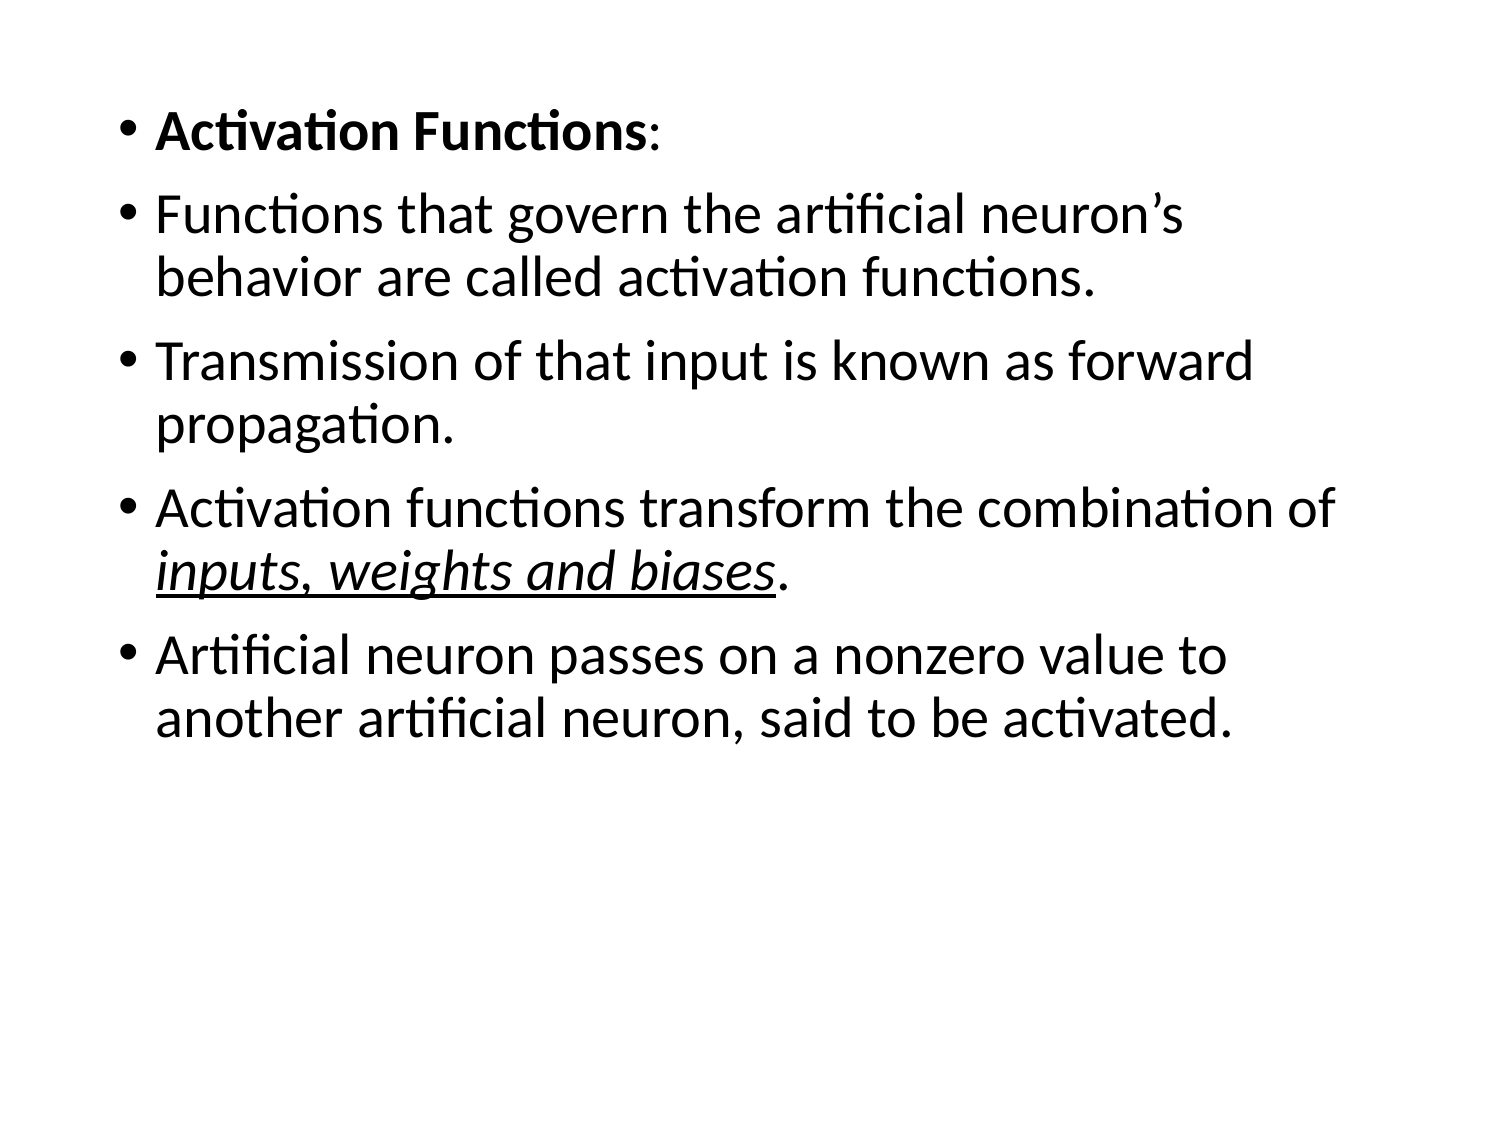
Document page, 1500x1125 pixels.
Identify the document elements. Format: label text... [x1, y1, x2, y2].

list Activation Functions: Functions that govern the artificial neuron’s behavior are called activation functions. Transmission of that input is known as forward propagation. Activation functions transform the combination of inputs, weights and biases. Artificial neuron passes on a nonzero value to another artificial neuron, said to be activated. [103, 92, 1397, 1014]
